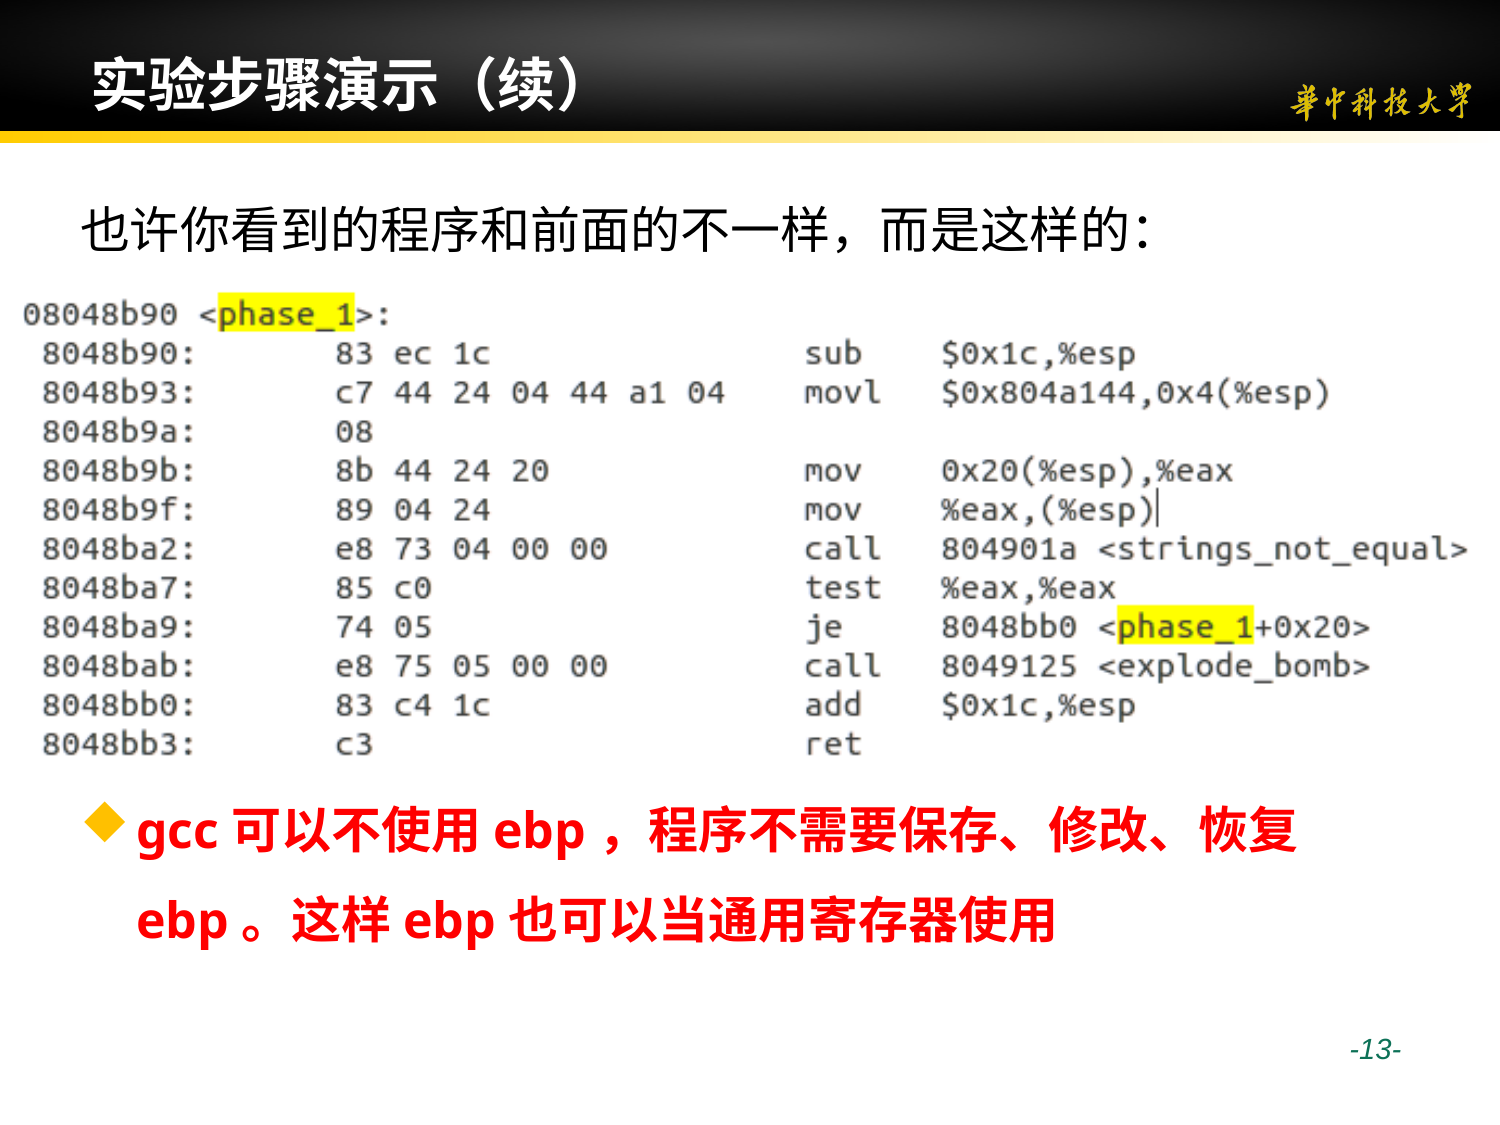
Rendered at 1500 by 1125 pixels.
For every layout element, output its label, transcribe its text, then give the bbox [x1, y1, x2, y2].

slide_number -13- [1257, 1023, 1425, 1102]
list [23, 266, 1500, 776]
title 实验步骤演示（续） [74, 34, 1426, 131]
text_box 也许你看到的程序和前面的不一样，而是这样的： gcc可以不使用ebp，程序不需要保存、修改、恢复ebp。这样ebp也可以当通用寄存器使用 [64, 785, 1471, 988]
picture [0, 0, 1500, 131]
text_box 也许你看到的程序和前面的不一样，而是这样的： gcc可以不使用ebp，程序不需要保存、修改、恢复ebp。这样ebp也可以当通用寄存器使用 [64, 160, 1471, 265]
